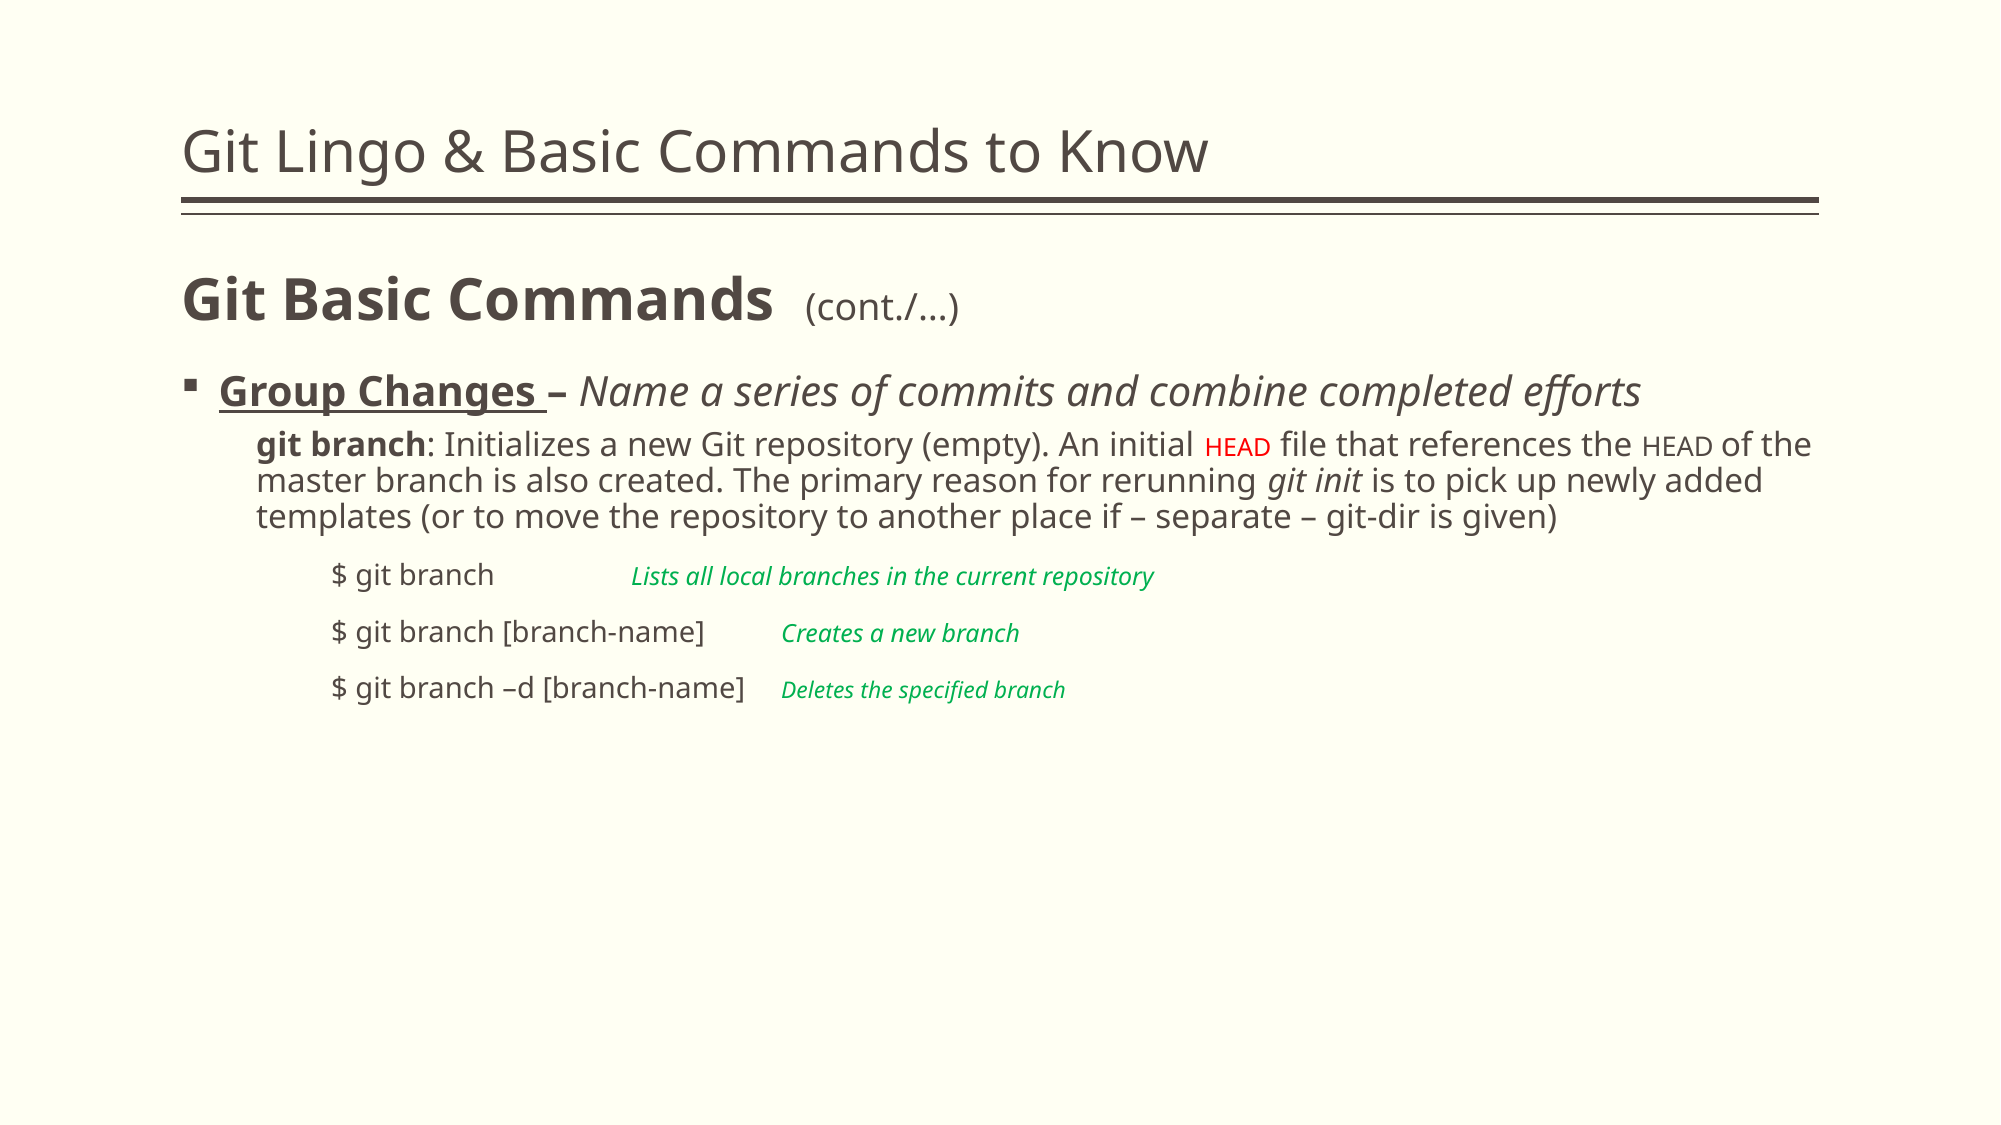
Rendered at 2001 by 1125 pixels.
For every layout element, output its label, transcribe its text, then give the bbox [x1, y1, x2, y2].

list Git Basic Commands (cont./…) Group Changes – Name a series of commits and combine completed efforts git branch: Initializes a new Git repository (empty). An initial HEAD file that references the HEAD of the master branch is also created. The primary reason for rerunning git init is to pick up newly added templates (or to move the repository to another place if – separate – git-dir is given) $ git branch Lists all local branches in the current repository $ git branch [branch-name] Creates a new branch $ git branch –d [branch-name] Deletes the specified branch [181, 262, 1819, 1013]
title Git Lingo & Basic Commands to Know [181, 12, 1819, 193]
